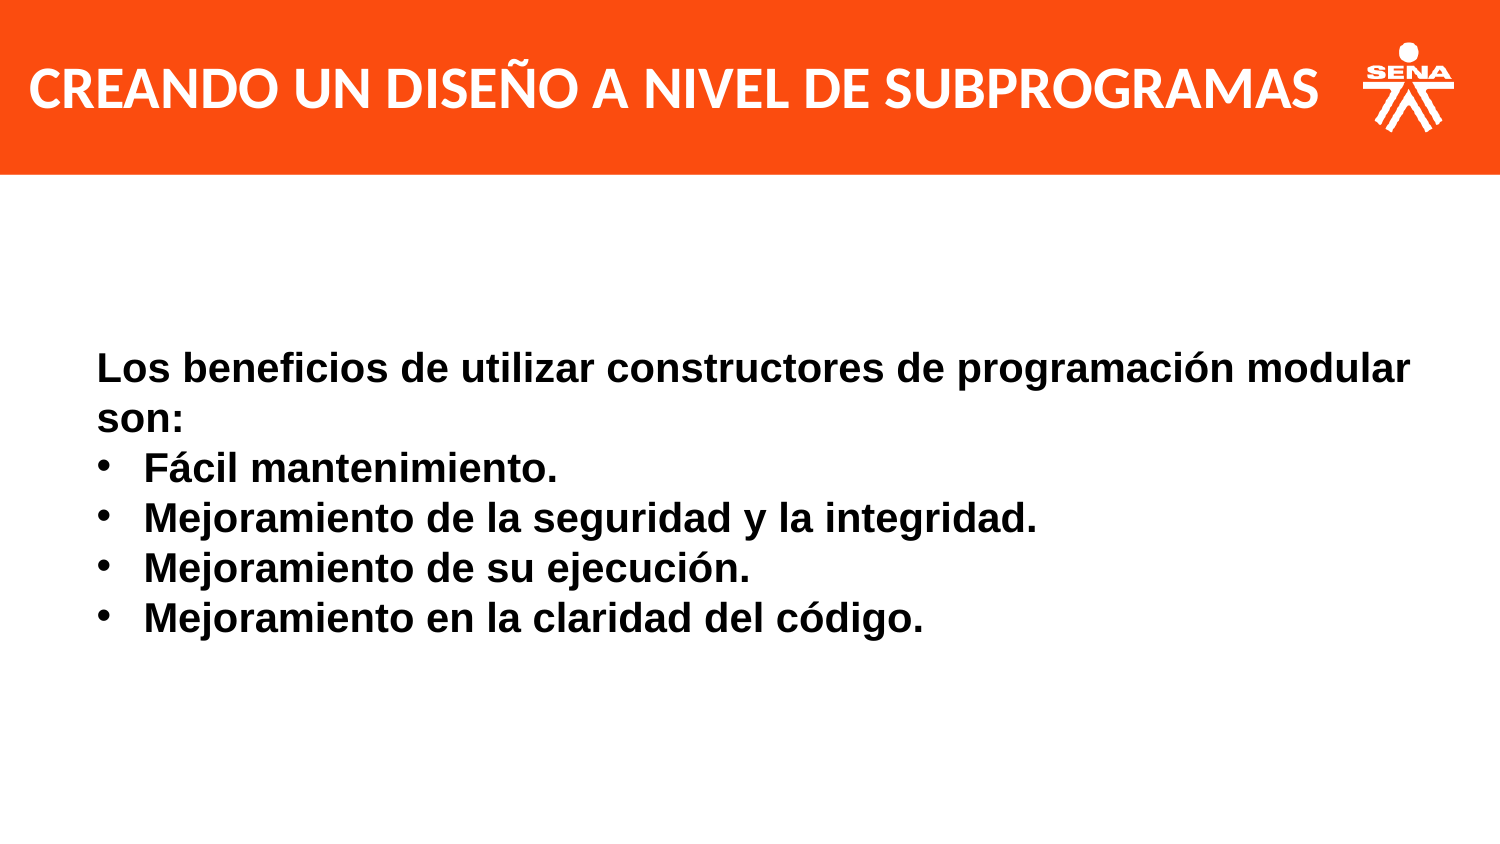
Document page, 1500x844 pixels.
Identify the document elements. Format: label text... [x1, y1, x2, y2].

text_box CREANDO UN DISEÑO A NIVEL DE SUBPROGRAMAS [14, 40, 1356, 147]
picture [0, 0, 1500, 844]
text_box Los beneficios de utilizar constructores de programación modular son: Fácil mantenimiento. Mejoramiento de la seguridad y la integridad. Mejoramiento de su ejecución. Mejoramiento en la claridad del código. [81, 282, 1472, 601]
